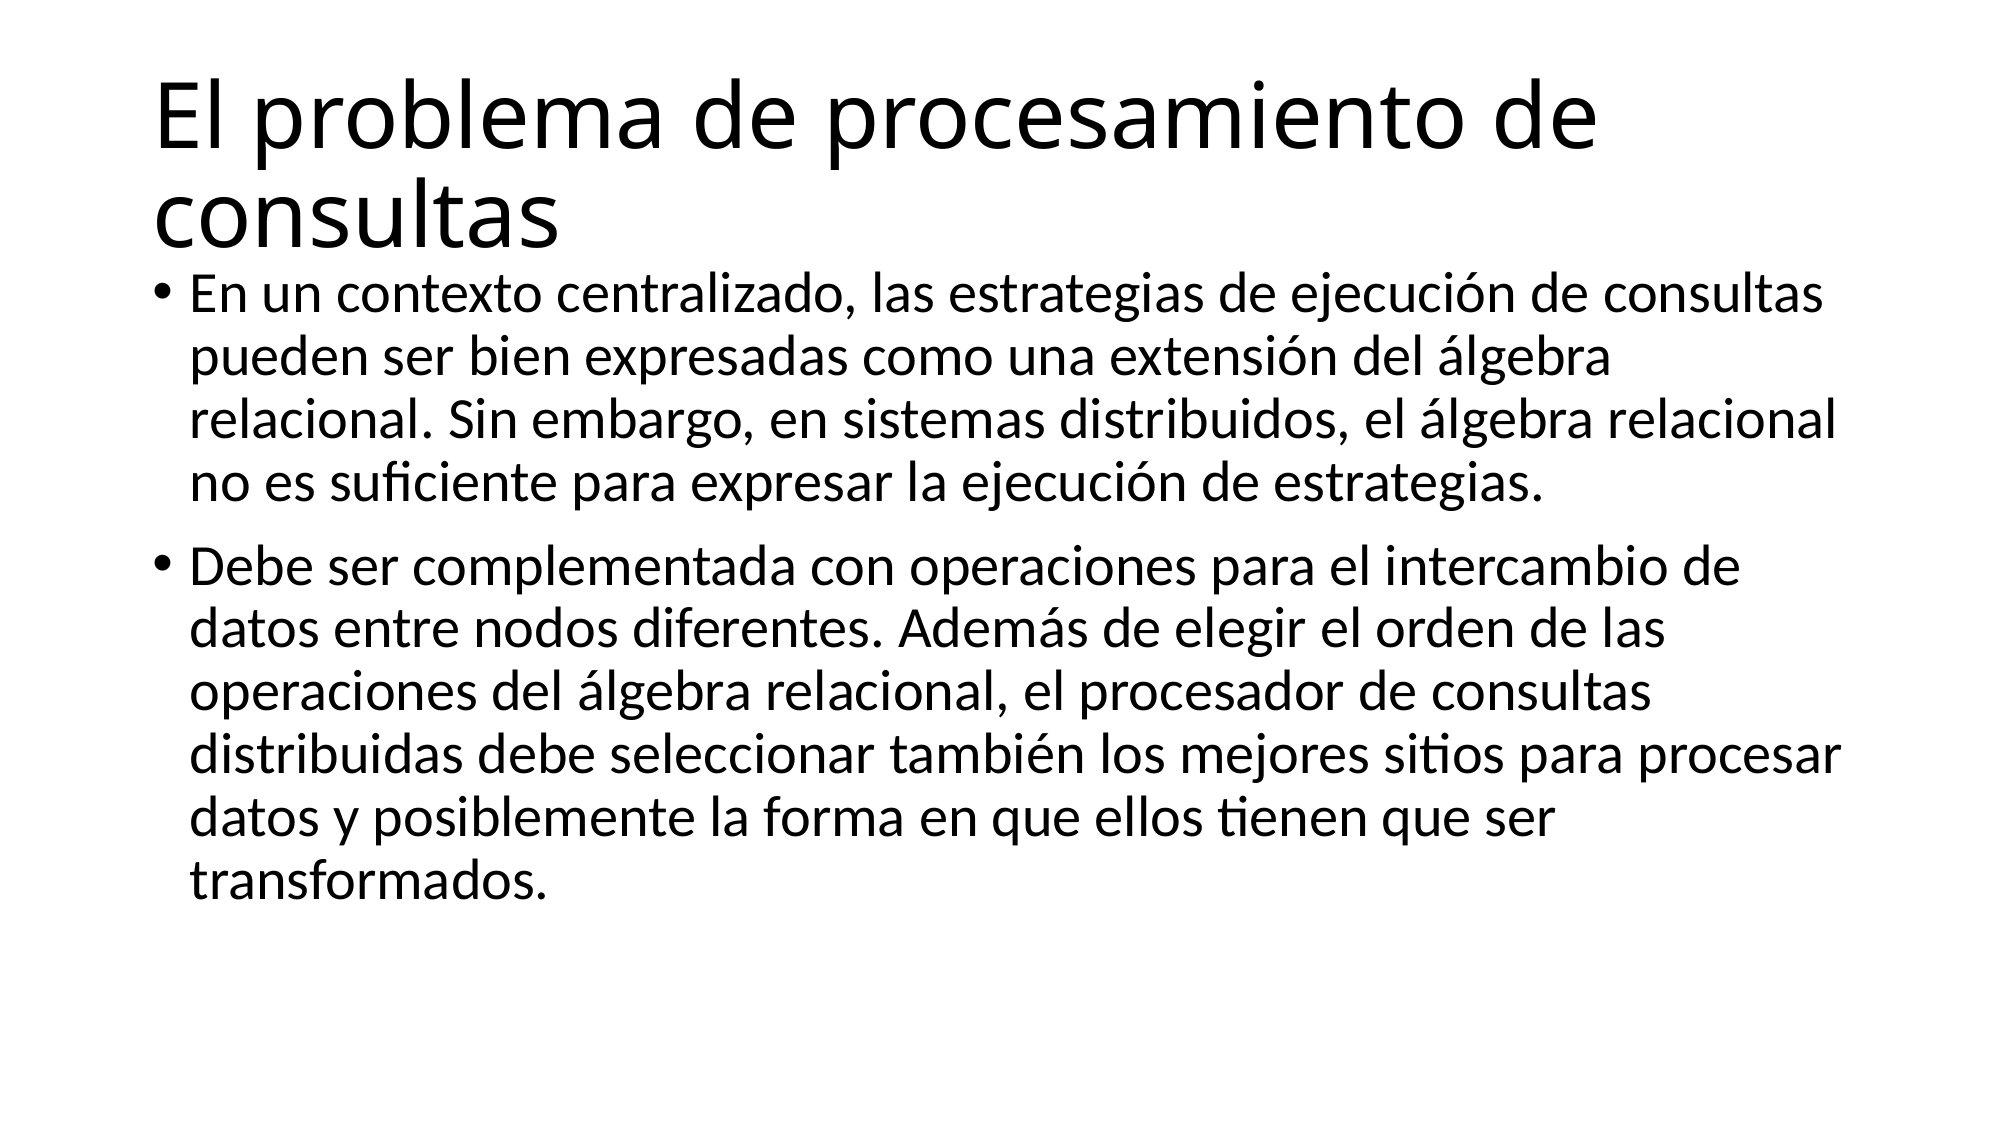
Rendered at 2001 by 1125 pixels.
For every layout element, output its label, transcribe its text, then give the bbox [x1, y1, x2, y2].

list En un contexto centralizado, las estrategias de ejecución de consultas pueden ser bien expresadas como una extensión del álgebra relacional. Sin embargo, en sistemas distribuidos, el álgebra relacional no es suficiente para expresar la ejecución de estrategias. Debe ser complementada con operaciones para el intercambio de datos entre nodos diferentes. Además de elegir el orden de las operaciones del álgebra relacional, el procesador de consultas distribuidas debe seleccionar también los mejores sitios para procesar datos y posiblemente la forma en que ellos tienen que ser transformados. [137, 254, 1863, 1083]
title El problema de procesamiento de consultas [137, 59, 1863, 254]
